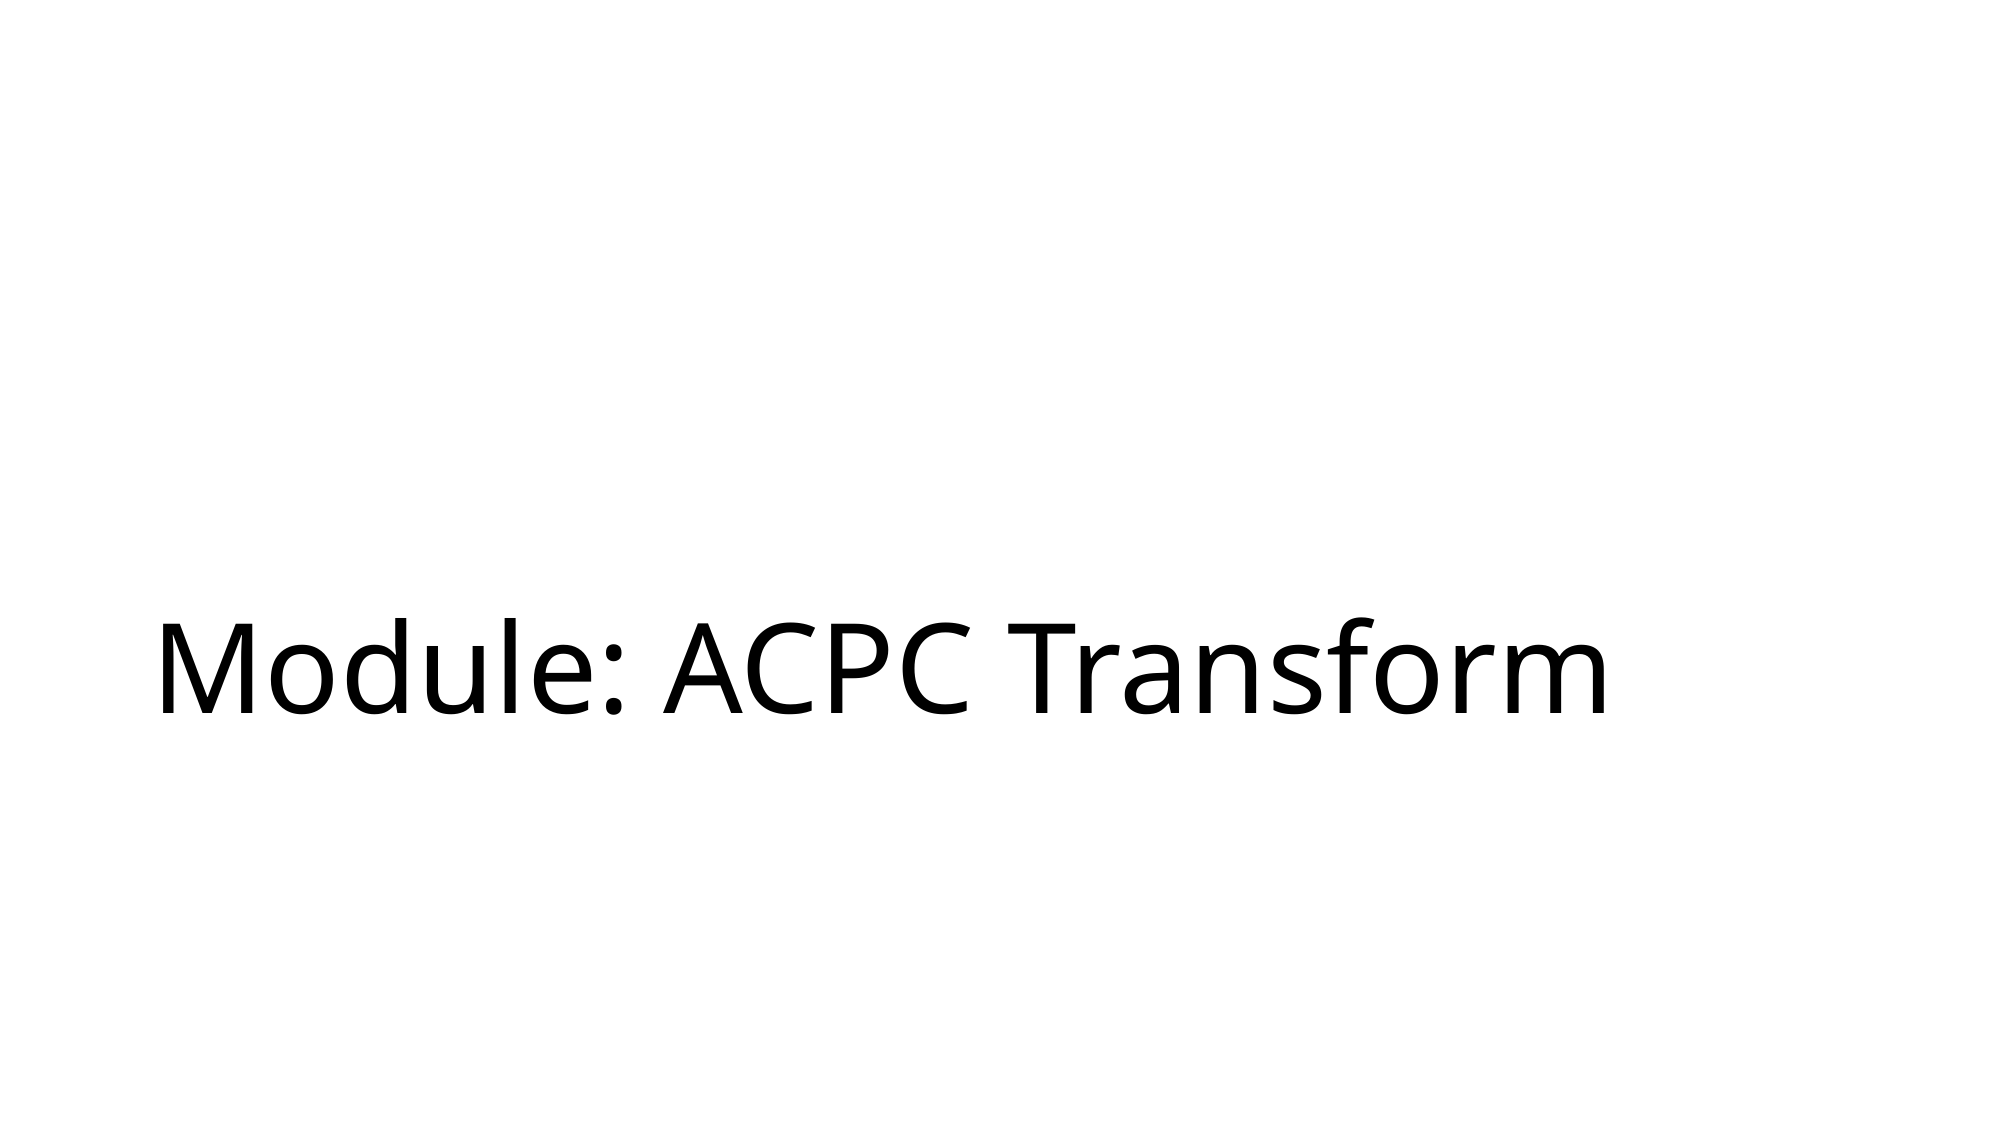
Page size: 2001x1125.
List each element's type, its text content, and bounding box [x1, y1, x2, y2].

title Module: ACPC Transform [136, 280, 1862, 749]
